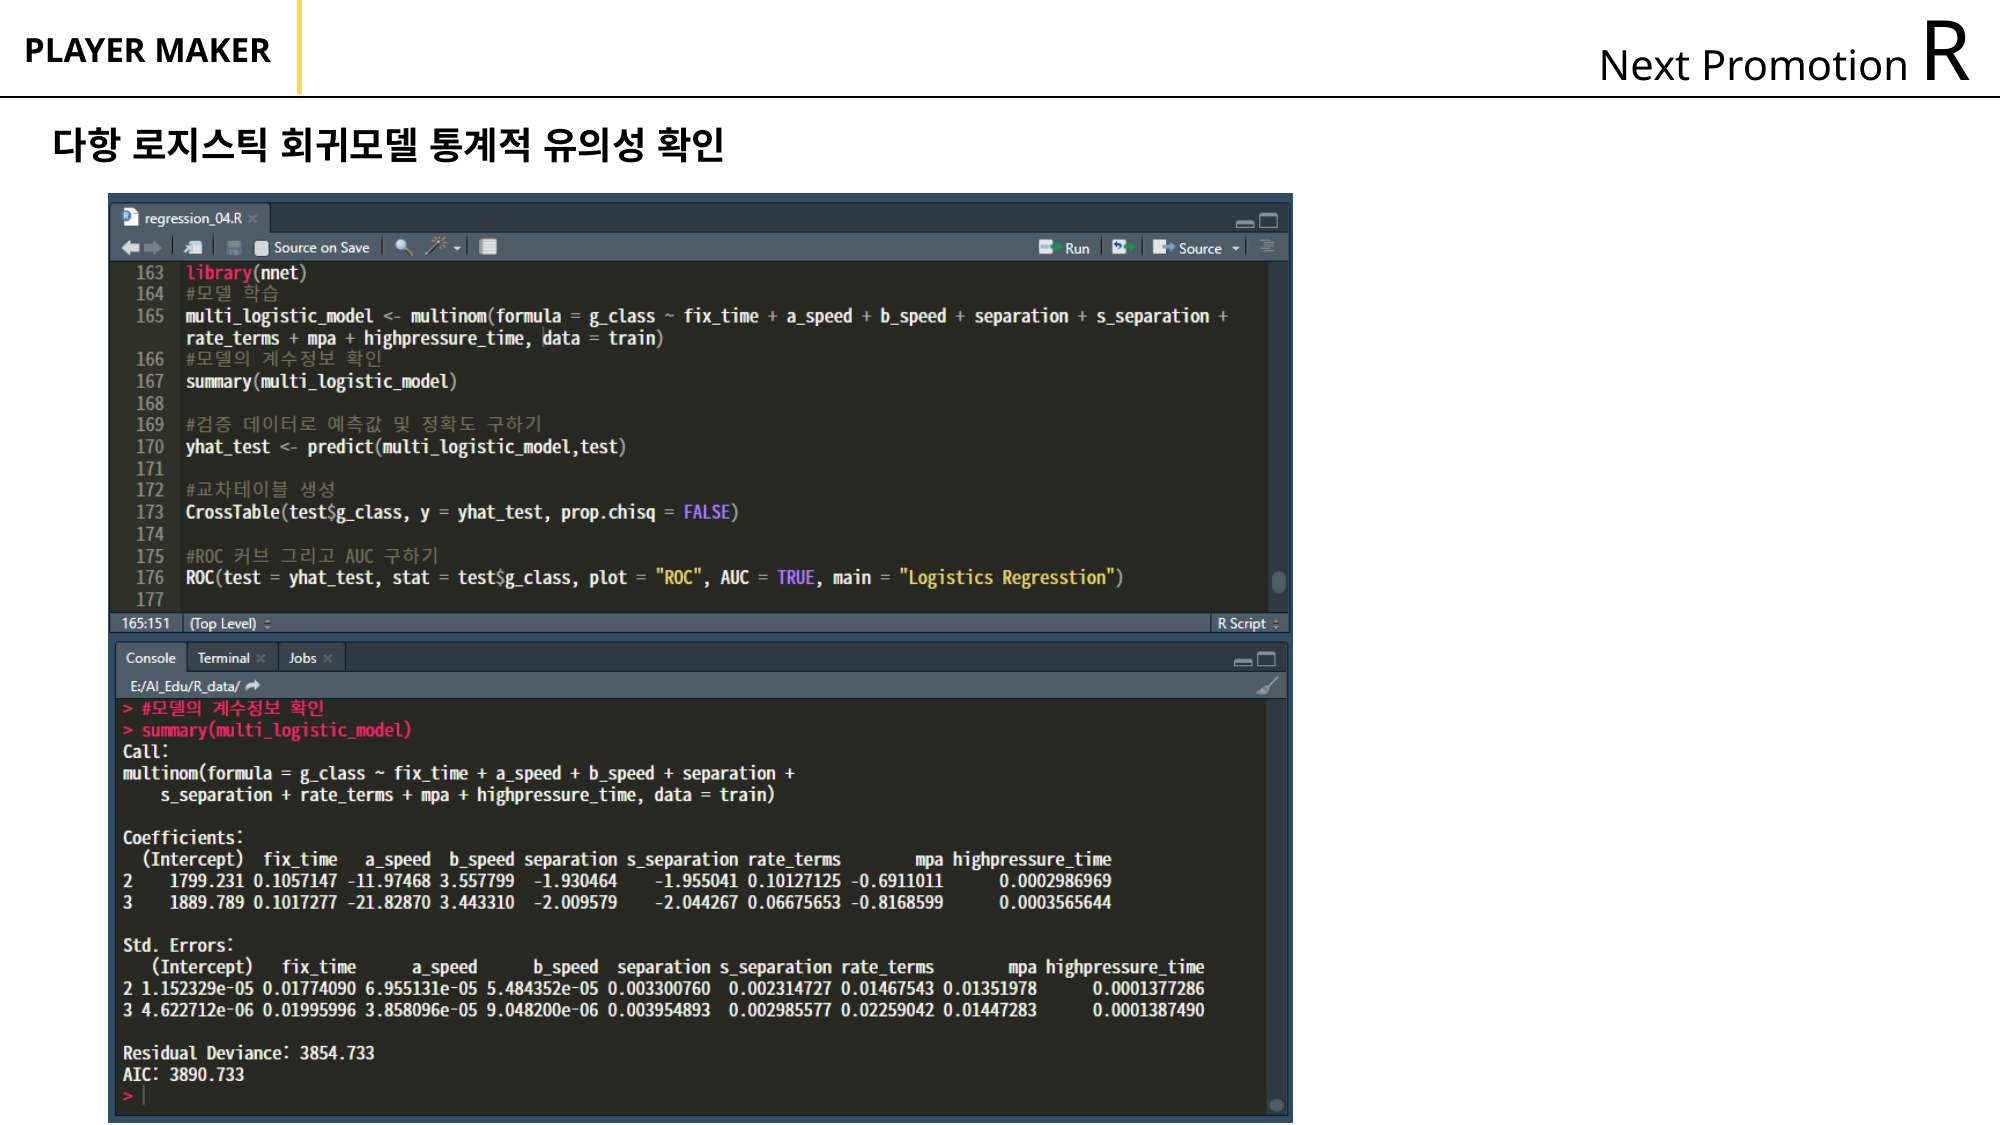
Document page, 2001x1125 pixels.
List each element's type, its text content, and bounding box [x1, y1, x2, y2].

text_box Next Promotion R [1432, 98, 1987, 105]
text_box 다항 로지스틱 회귀모델 통계적 유의성 확인 [38, 114, 752, 175]
text_box PLAYER MAKER [302, 21, 311, 77]
picture [108, 193, 1293, 1123]
text_box PLAYER MAKER [0, 21, 297, 77]
text_box Next Promotion R [1432, 0, 1987, 96]
